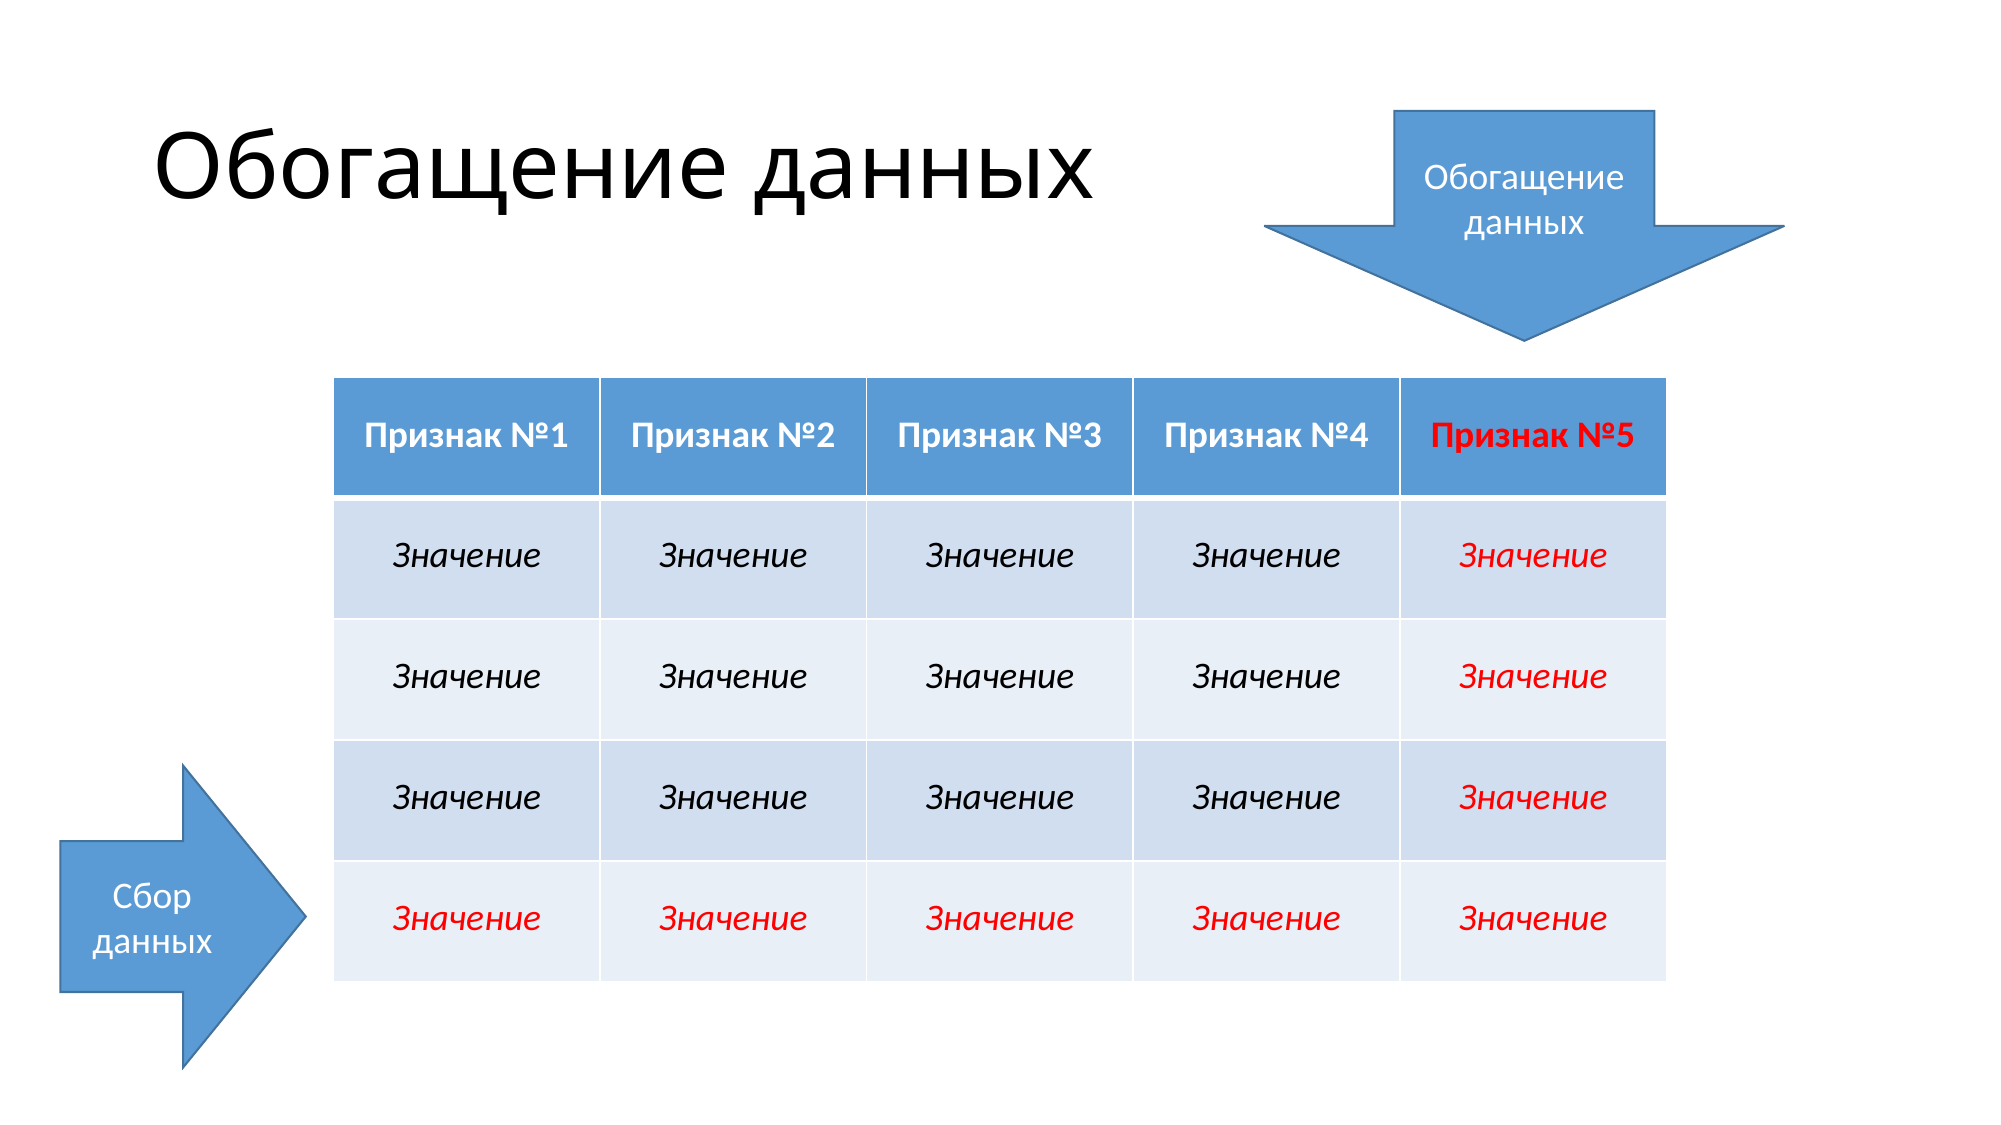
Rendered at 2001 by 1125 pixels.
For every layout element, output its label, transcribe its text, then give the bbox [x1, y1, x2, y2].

table_header Признак №3 [867, 378, 1132, 495]
text_box Обогащение данных [1263, 109, 1785, 342]
title Обогащение данных [137, 59, 1863, 278]
table_cell Значение [1401, 862, 1666, 981]
table_cell Значение [867, 501, 1132, 618]
table_cell Значение [867, 741, 1132, 860]
table_cell Значение [1134, 501, 1399, 618]
table_cell Значение [334, 862, 599, 981]
table_cell Значение [334, 741, 599, 860]
table_cell Значение [334, 620, 599, 739]
text_box Сбор данных [59, 762, 308, 1071]
table_cell Значение [601, 620, 866, 739]
table_cell Значение [1134, 620, 1399, 739]
table_cell Значение [601, 741, 866, 860]
table_cell Значение [334, 501, 599, 618]
table_cell Значение [601, 501, 866, 618]
table_cell Значение [1401, 501, 1666, 618]
table_cell Значение [867, 620, 1132, 739]
table_header Признак №2 [601, 378, 866, 495]
table_cell Значение [1401, 620, 1666, 739]
table_cell Значение [601, 862, 866, 981]
table_cell Значение [1134, 741, 1399, 860]
table_cell Значение [1134, 862, 1399, 981]
table_cell Значение [1401, 741, 1666, 860]
table_header Признак №1 [334, 378, 599, 495]
table_header Признак №5 [1401, 378, 1666, 495]
table_cell Значение [867, 862, 1132, 981]
table_header Признак №4 [1134, 378, 1399, 495]
